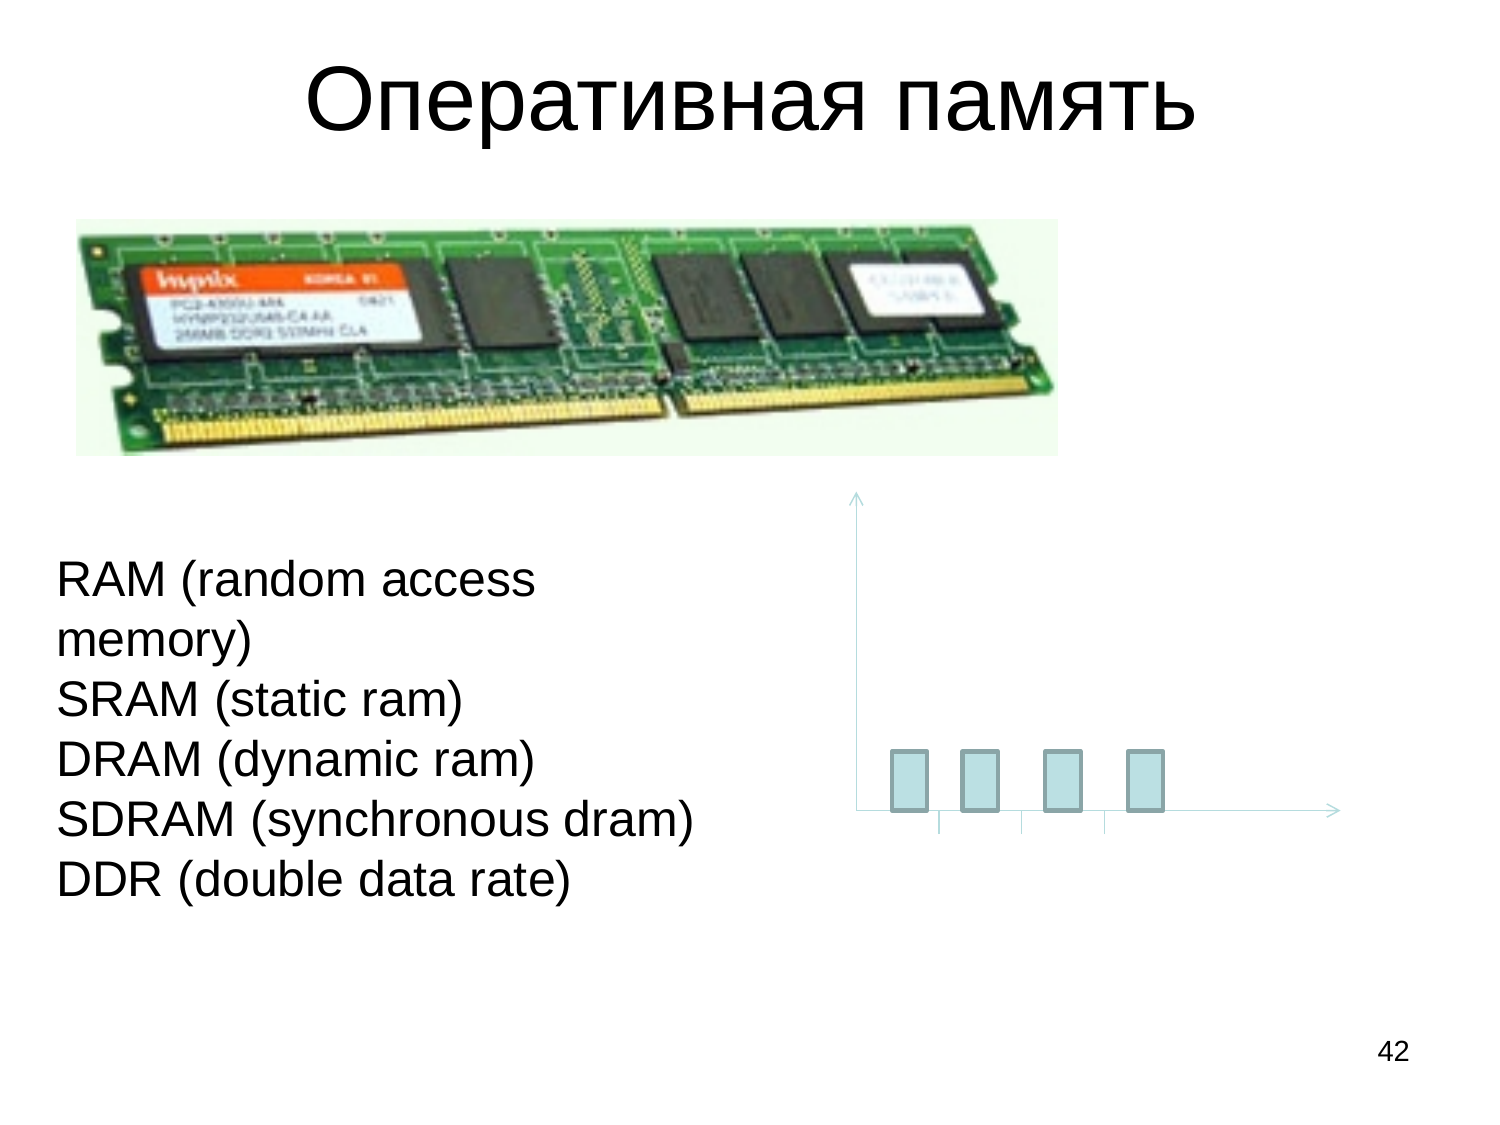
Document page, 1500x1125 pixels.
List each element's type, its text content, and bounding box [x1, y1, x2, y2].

text_box [1043, 749, 1083, 809]
text_box Оперативная память [76, 0, 1427, 188]
picture [76, 219, 1058, 456]
slide_number 42 [1074, 1024, 1426, 1103]
text_box [890, 749, 929, 809]
text_box RAM (random access memory) SRAM (static ram) DRAM (dynamic ram) SDRAM (synchronous dram) DDR (double data rate) [41, 538, 762, 914]
text_box [960, 749, 1000, 809]
text_box [1126, 749, 1165, 809]
